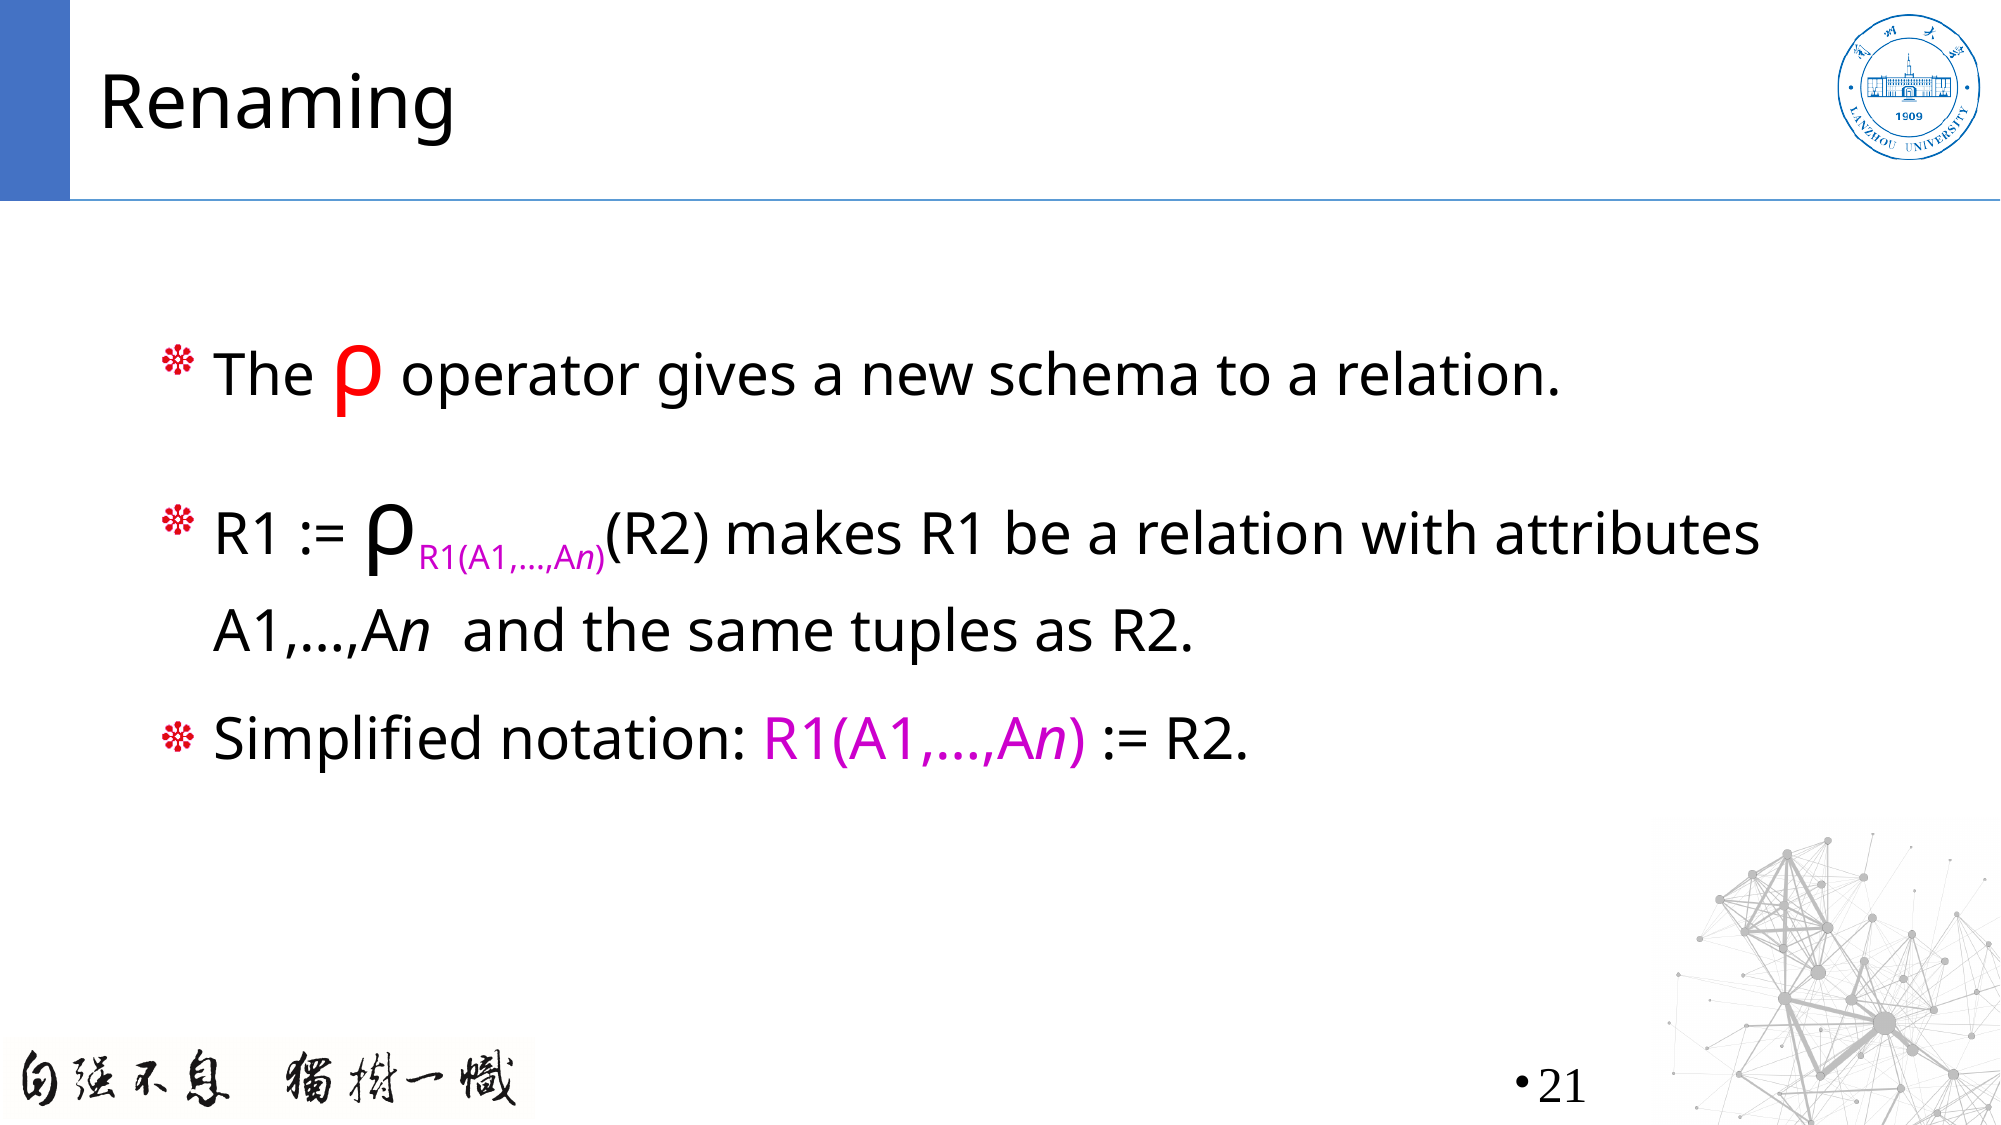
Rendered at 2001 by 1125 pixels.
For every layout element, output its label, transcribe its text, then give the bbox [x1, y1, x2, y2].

slide_number 21 [1498, 1052, 1603, 1113]
picture [1651, 817, 2001, 1125]
picture [3, 1037, 535, 1119]
picture [157, 715, 199, 757]
title Renaming [83, 10, 1359, 199]
picture [1837, 14, 1998, 160]
list The ρ operator gives a new schema to a relation. R1 := ρR1(A1,…,An)(R2) makes R1 be a relation with attributes A1,…,An and the same tuples as R2. Simplified notation: R1(A1,…,An) := R2. [142, 268, 1783, 944]
picture [157, 498, 199, 540]
picture [157, 338, 199, 380]
